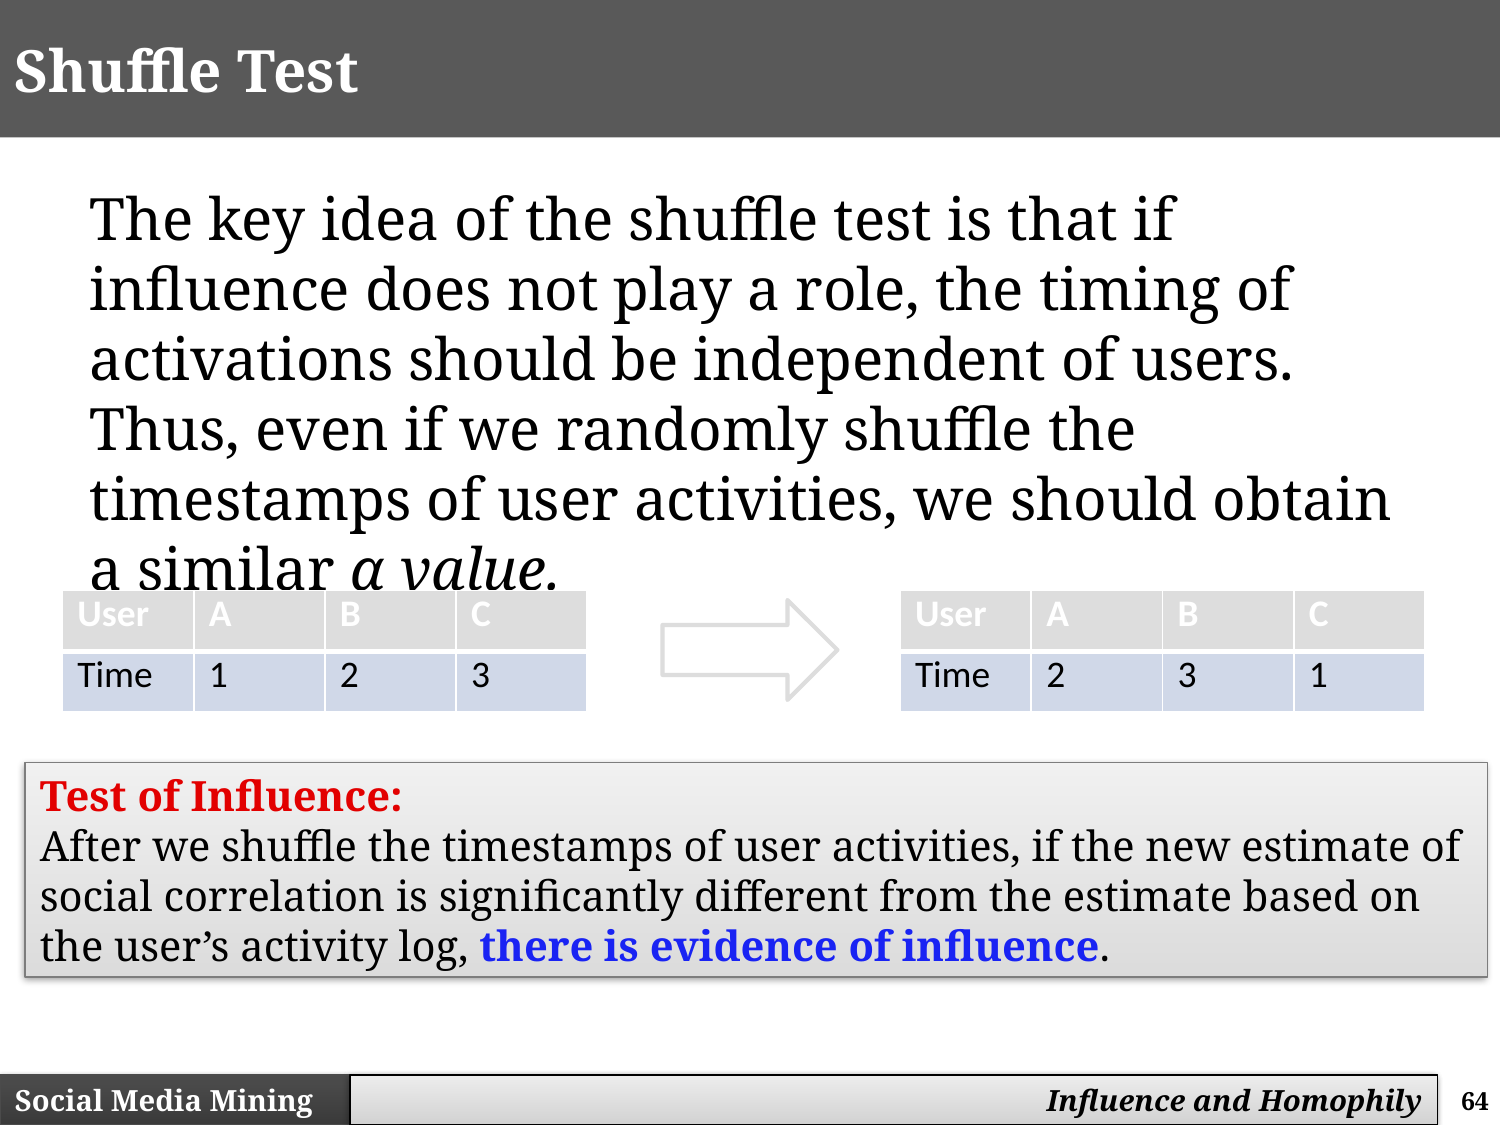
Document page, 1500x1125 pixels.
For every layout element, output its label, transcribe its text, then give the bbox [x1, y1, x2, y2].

text_box [660, 598, 840, 702]
table_cell 3 [1163, 654, 1293, 711]
table_header A [1032, 591, 1162, 649]
list The key idea of the shuffle test is that if influence does not play a role, the timing of activations should be independent of users. Thus, even if we randomly shuffle the timestamps of user activities, we should obtain a similar α value. [75, 174, 1425, 600]
table_cell 1 [1295, 654, 1424, 711]
table_cell 2 [1032, 654, 1162, 711]
table_cell Time [63, 654, 193, 711]
table_header User [901, 591, 1030, 649]
table_header User [63, 591, 193, 649]
table_cell Time [901, 654, 1030, 711]
table_header B [326, 591, 455, 649]
title Shuffle Test [0, 0, 1500, 138]
table_cell 2 [326, 654, 455, 711]
table_header B [1163, 591, 1293, 649]
table_header C [457, 591, 586, 649]
text_box Test of Influence: After we shuffle the timestamps of user activities, if the new estimate of social correlation is significantly different from the estimate based on the user’s activity log, there is evidence of influence. [24, 762, 1488, 978]
table_cell 1 [195, 654, 324, 711]
table_header A [195, 591, 324, 649]
table_cell 3 [457, 654, 586, 711]
table_header C [1295, 591, 1424, 649]
